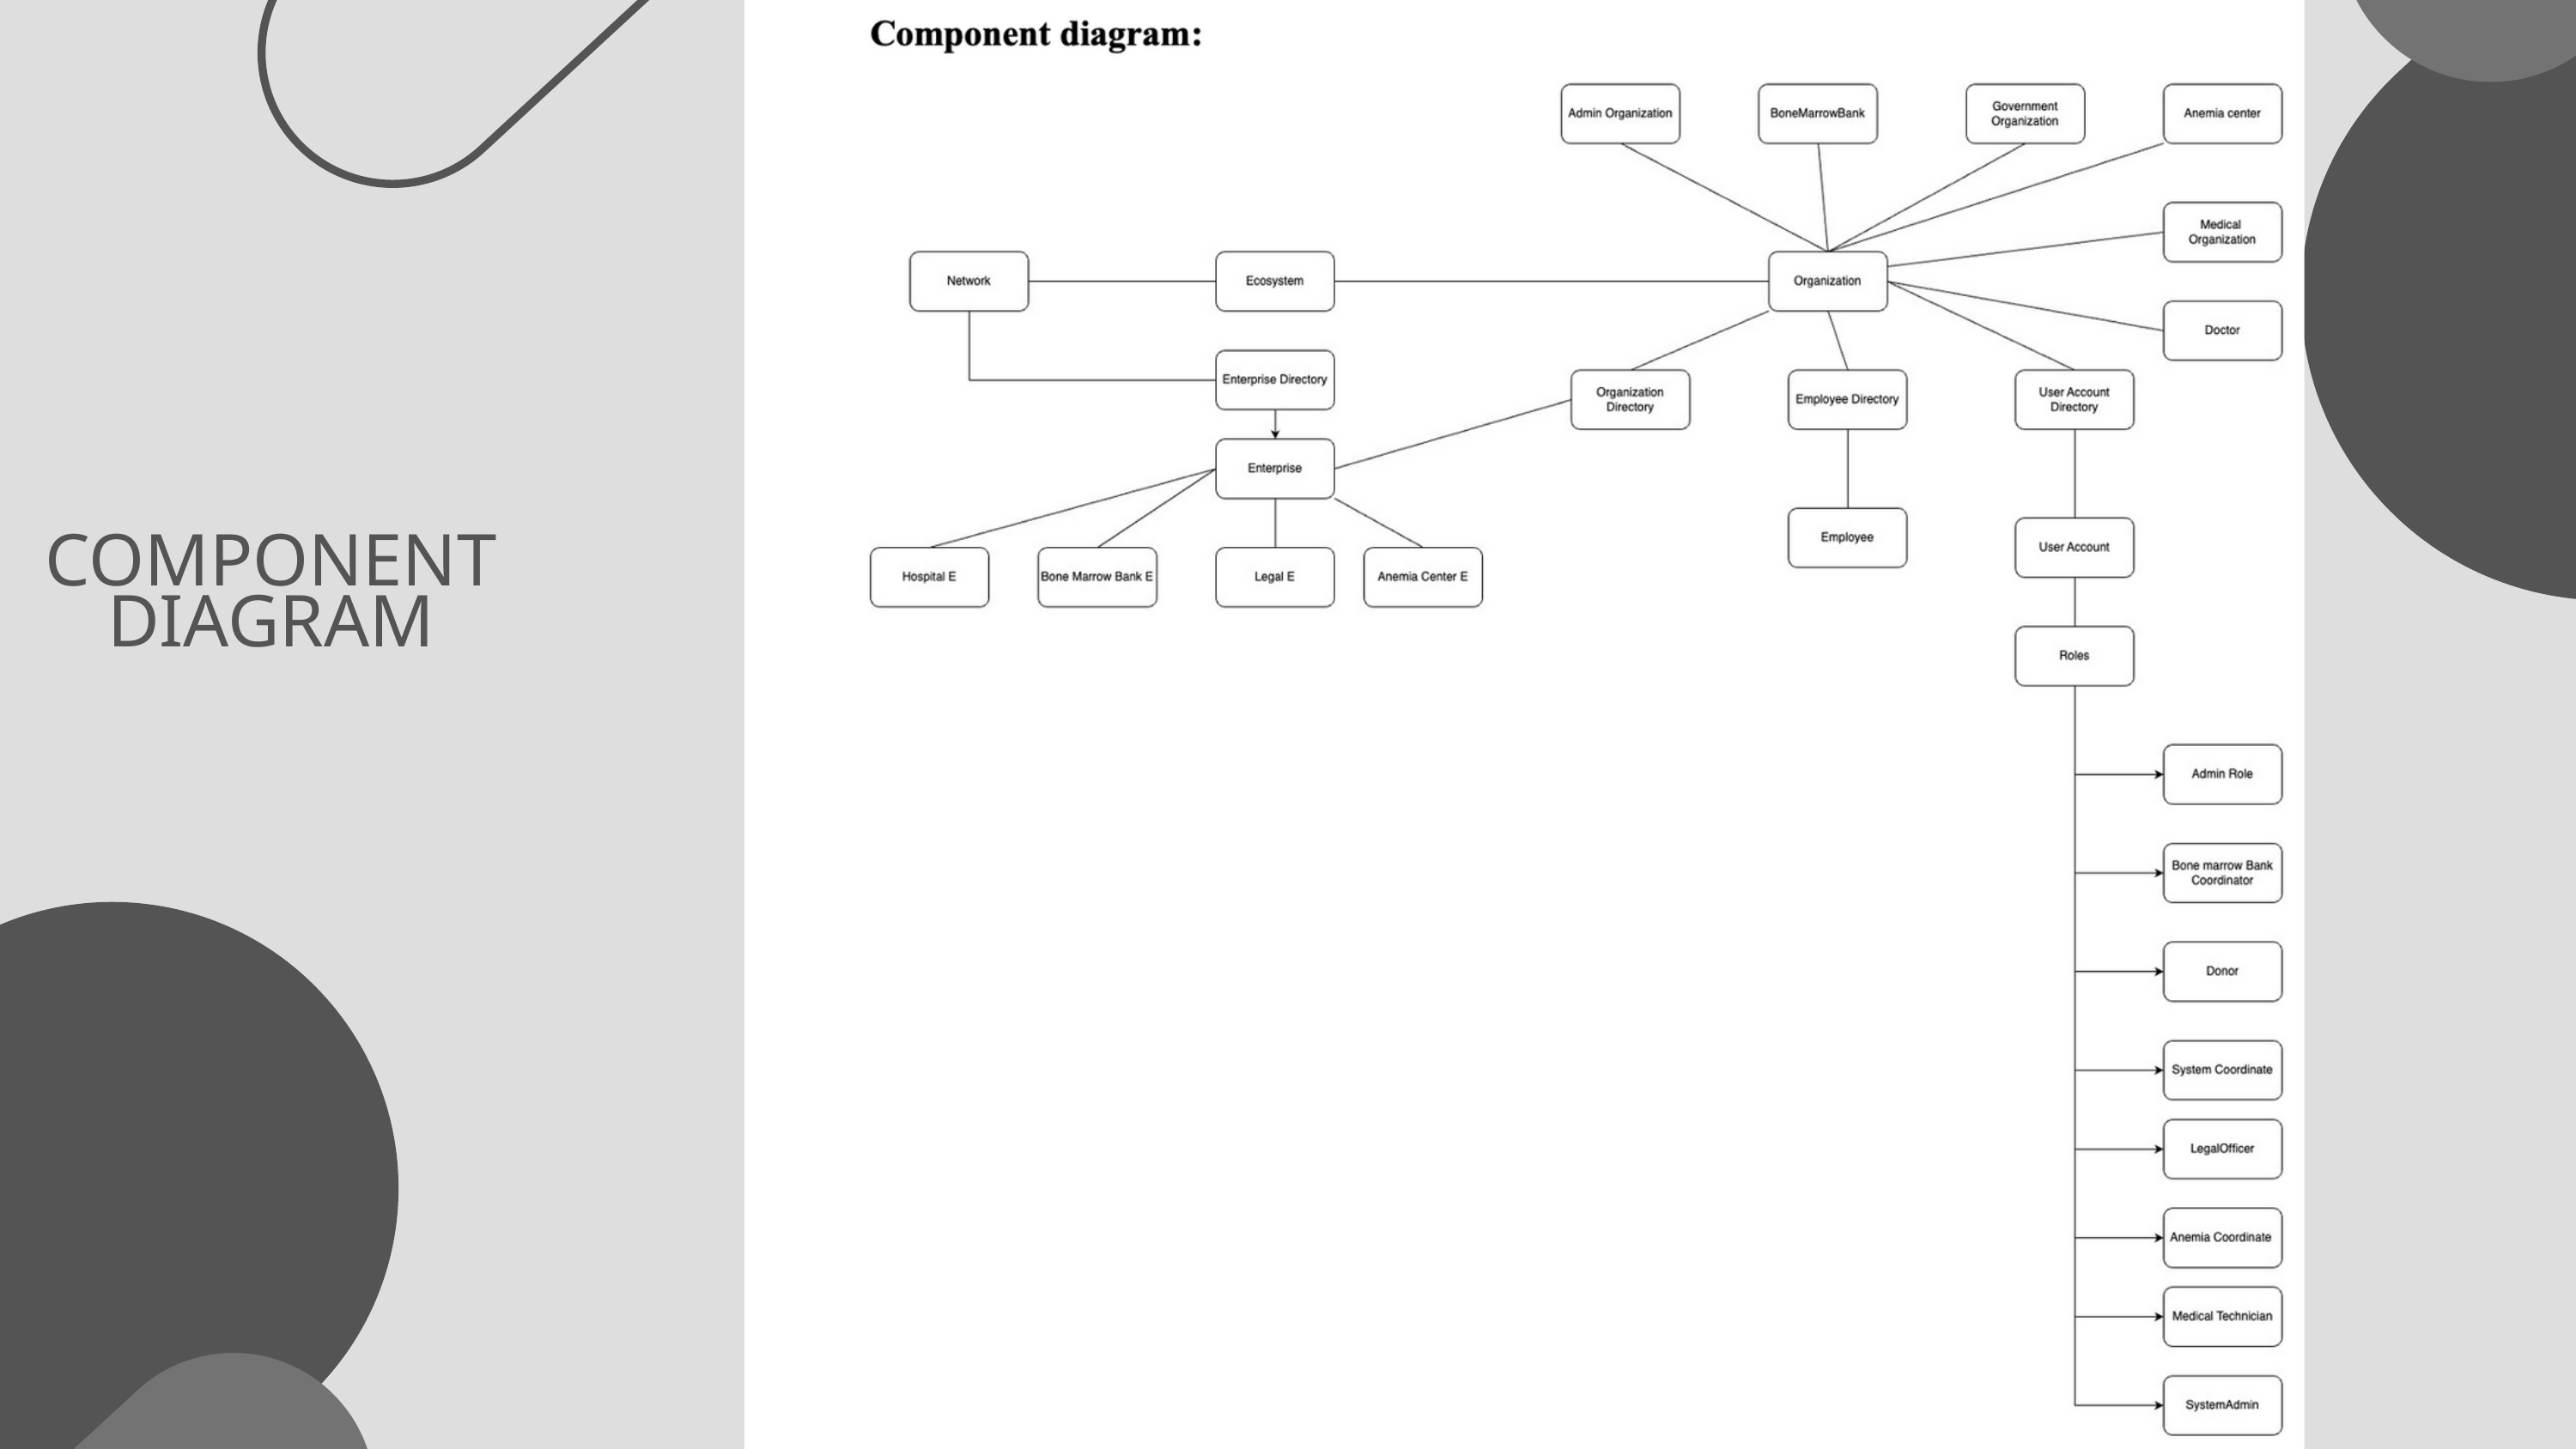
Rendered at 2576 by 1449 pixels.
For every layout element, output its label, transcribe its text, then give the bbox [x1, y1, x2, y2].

text_box [744, 0, 2305, 1449]
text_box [226, 0, 752, 95]
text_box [2220, 0, 2576, 394]
text_box COMPONENT DIAGRAM [0, 539, 1014, 662]
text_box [0, 1095, 475, 1449]
